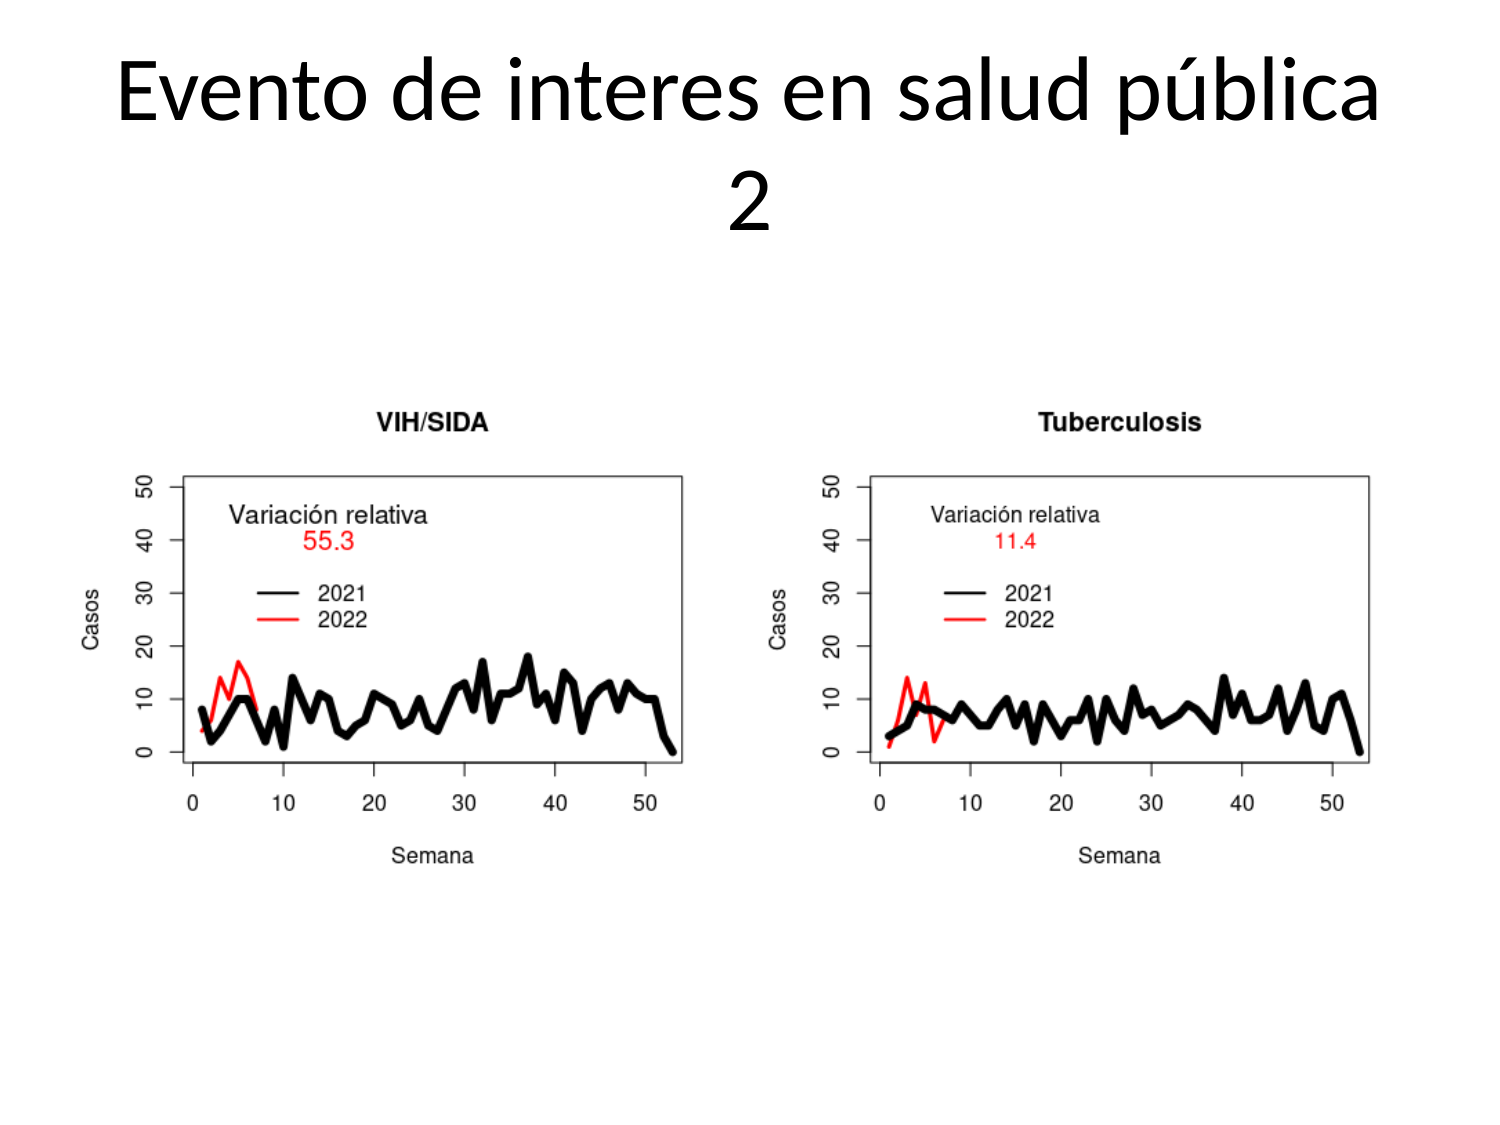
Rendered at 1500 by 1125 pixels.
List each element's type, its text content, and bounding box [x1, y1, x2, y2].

picture [762, 368, 1426, 899]
title Evento de interes en salud pública 2 [75, 45, 1425, 233]
picture [74, 368, 738, 899]
